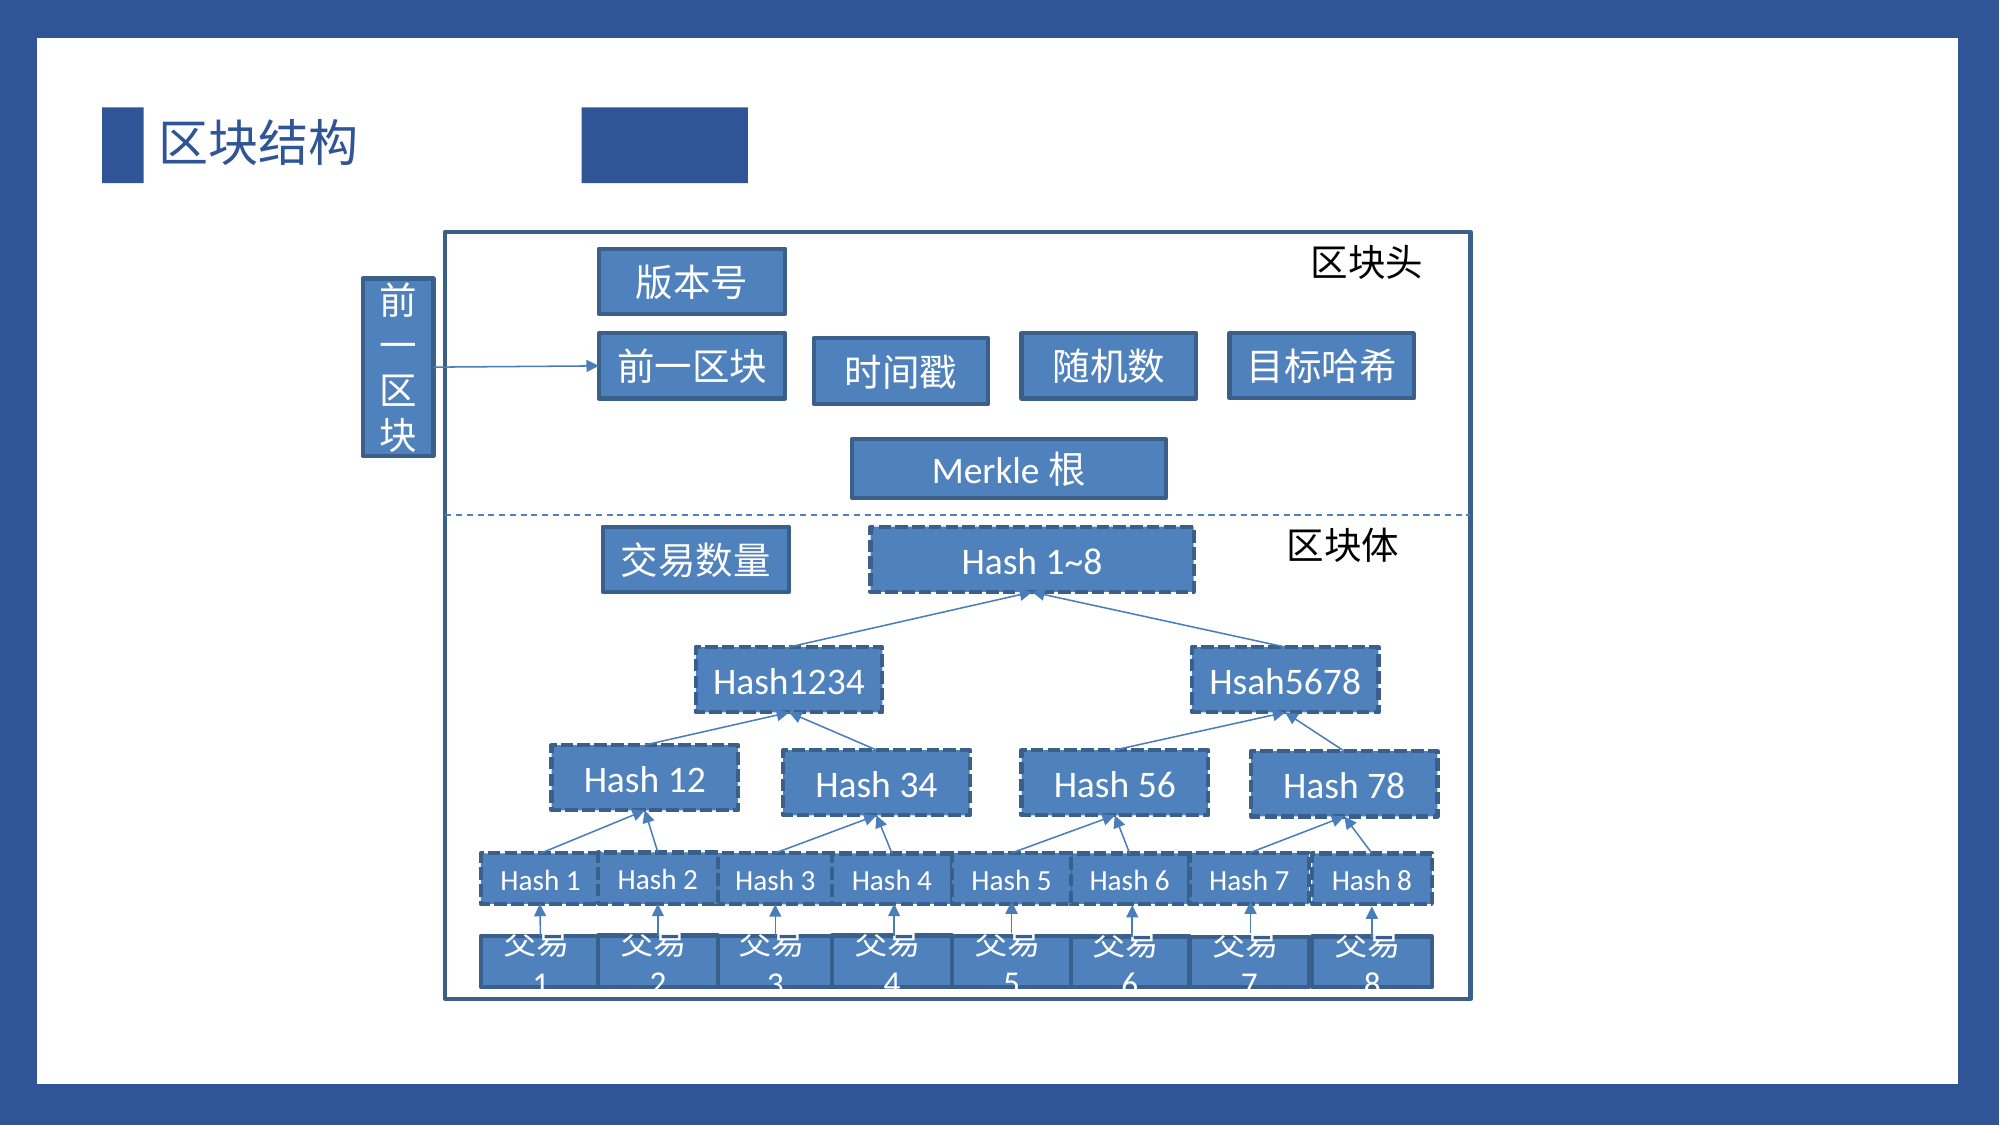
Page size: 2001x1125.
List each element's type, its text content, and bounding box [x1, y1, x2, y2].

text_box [362, 231, 1471, 1000]
title 区块结构 [143, 107, 582, 184]
